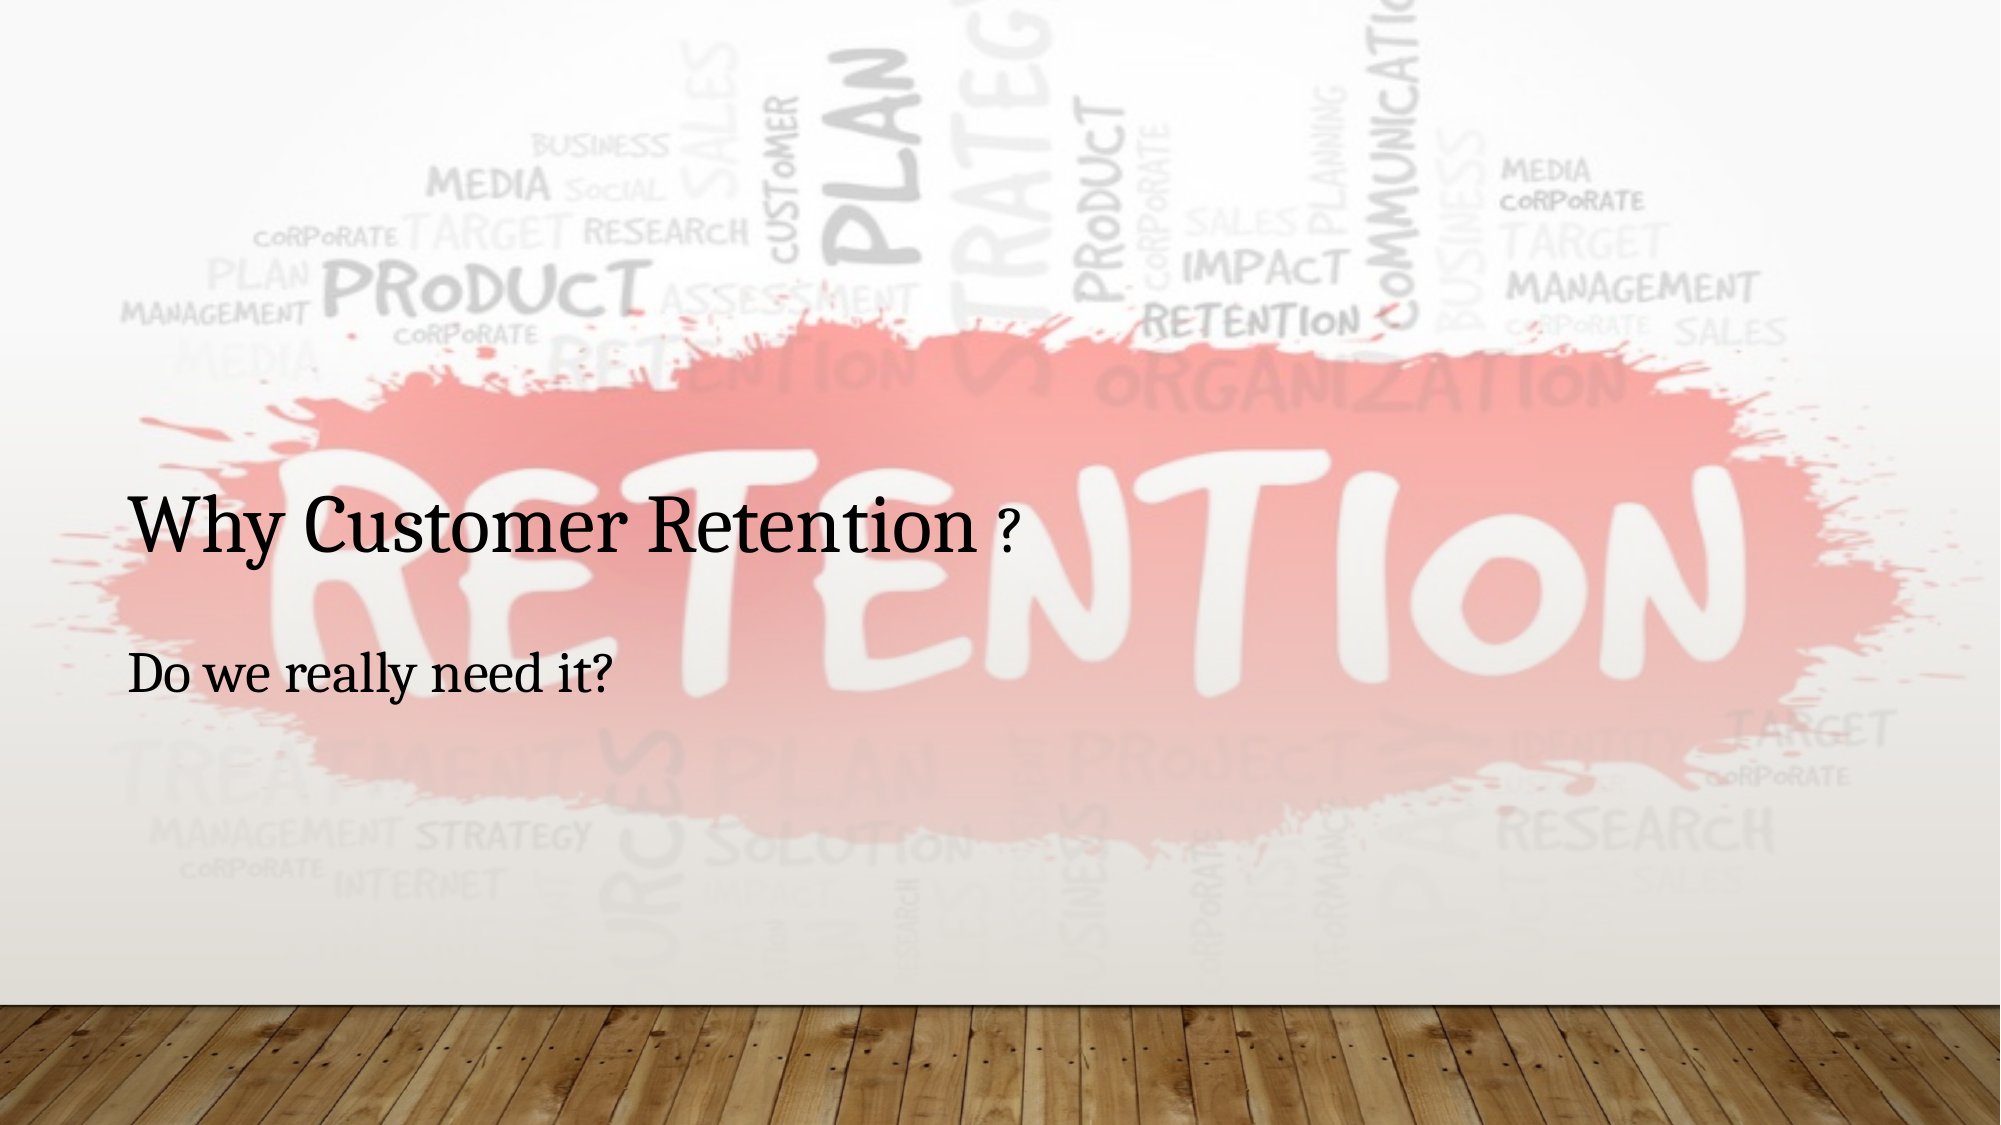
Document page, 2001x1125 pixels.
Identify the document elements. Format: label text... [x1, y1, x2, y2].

picture [0, 1005, 2000, 1125]
title Why Customer Retention ? Do we really need it? [112, 473, 1813, 735]
